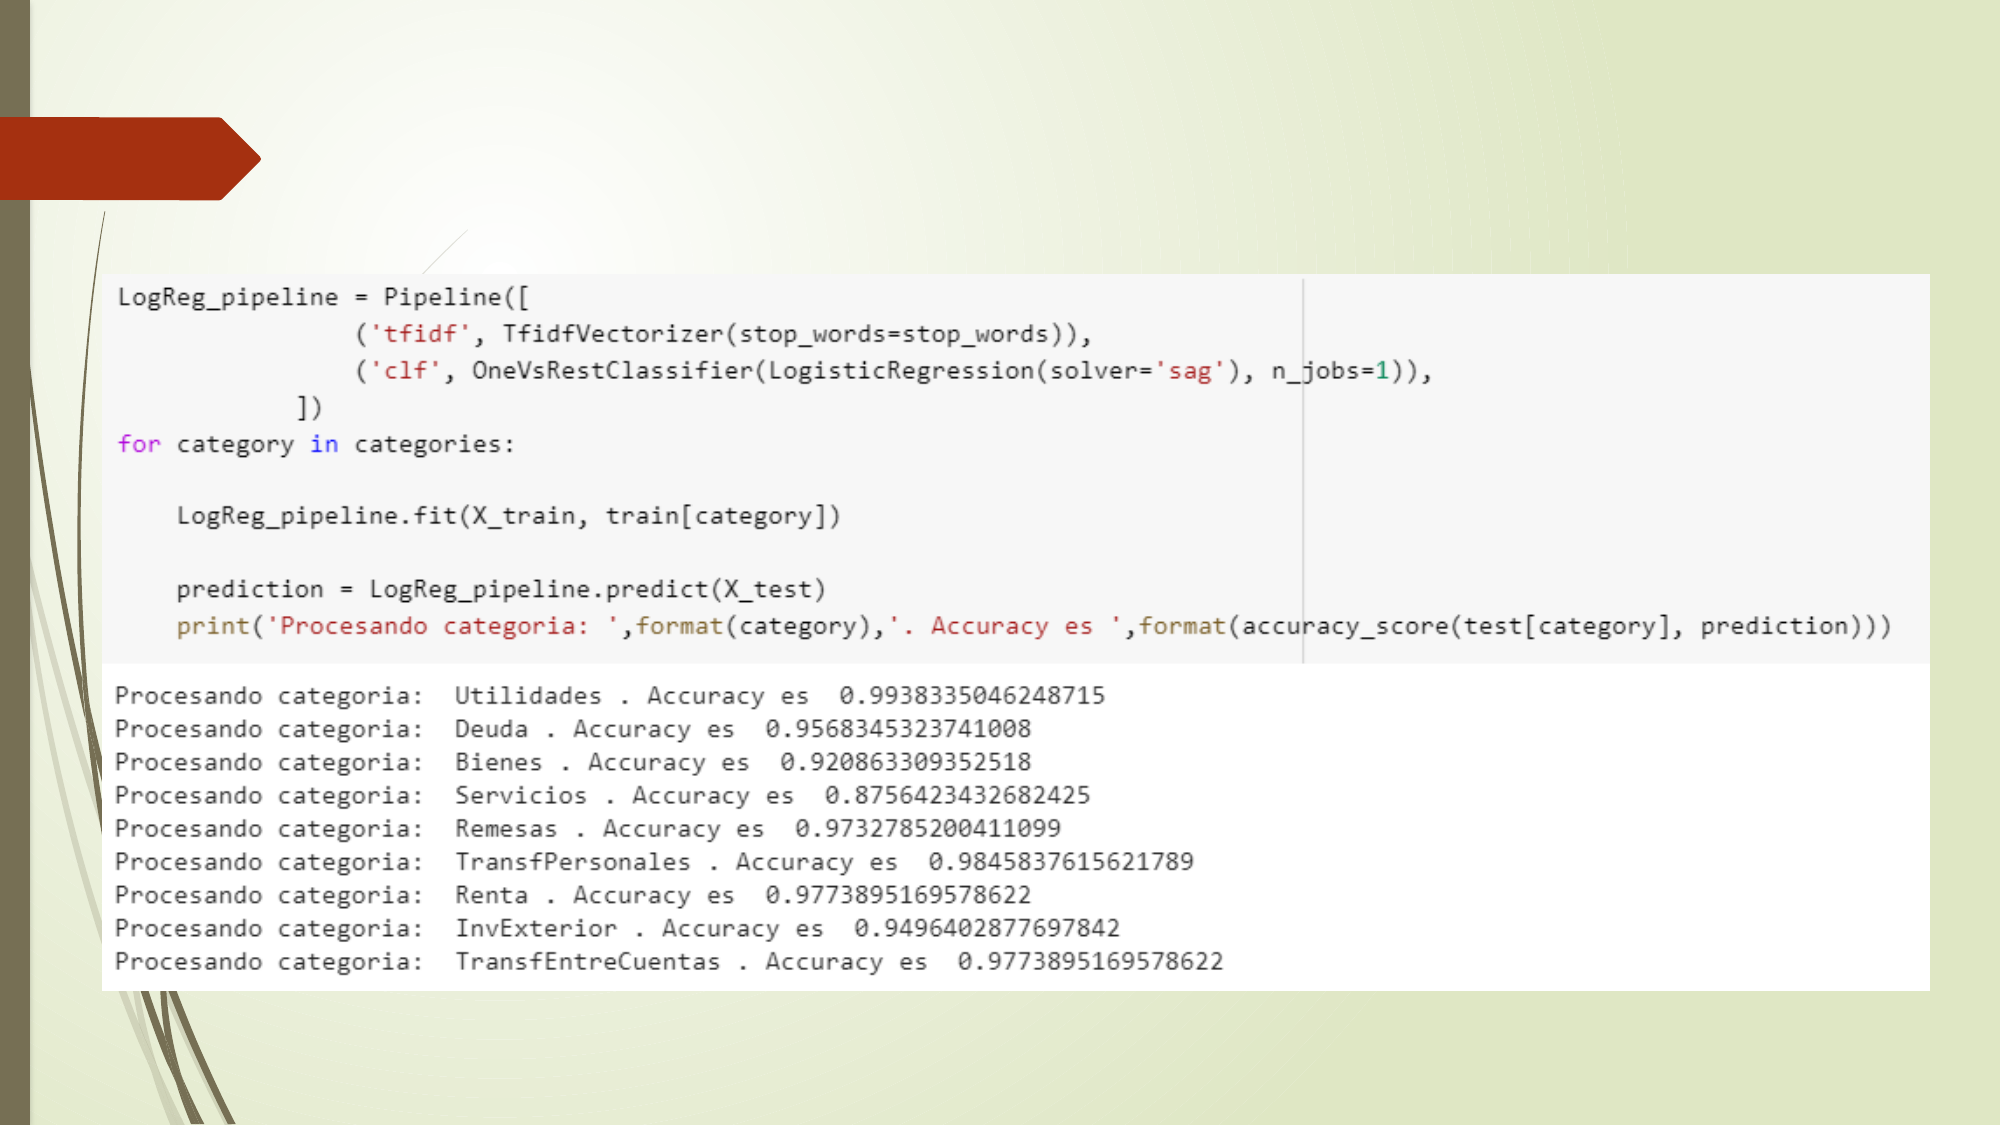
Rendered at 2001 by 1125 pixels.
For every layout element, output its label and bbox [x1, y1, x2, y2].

picture [102, 273, 1931, 991]
